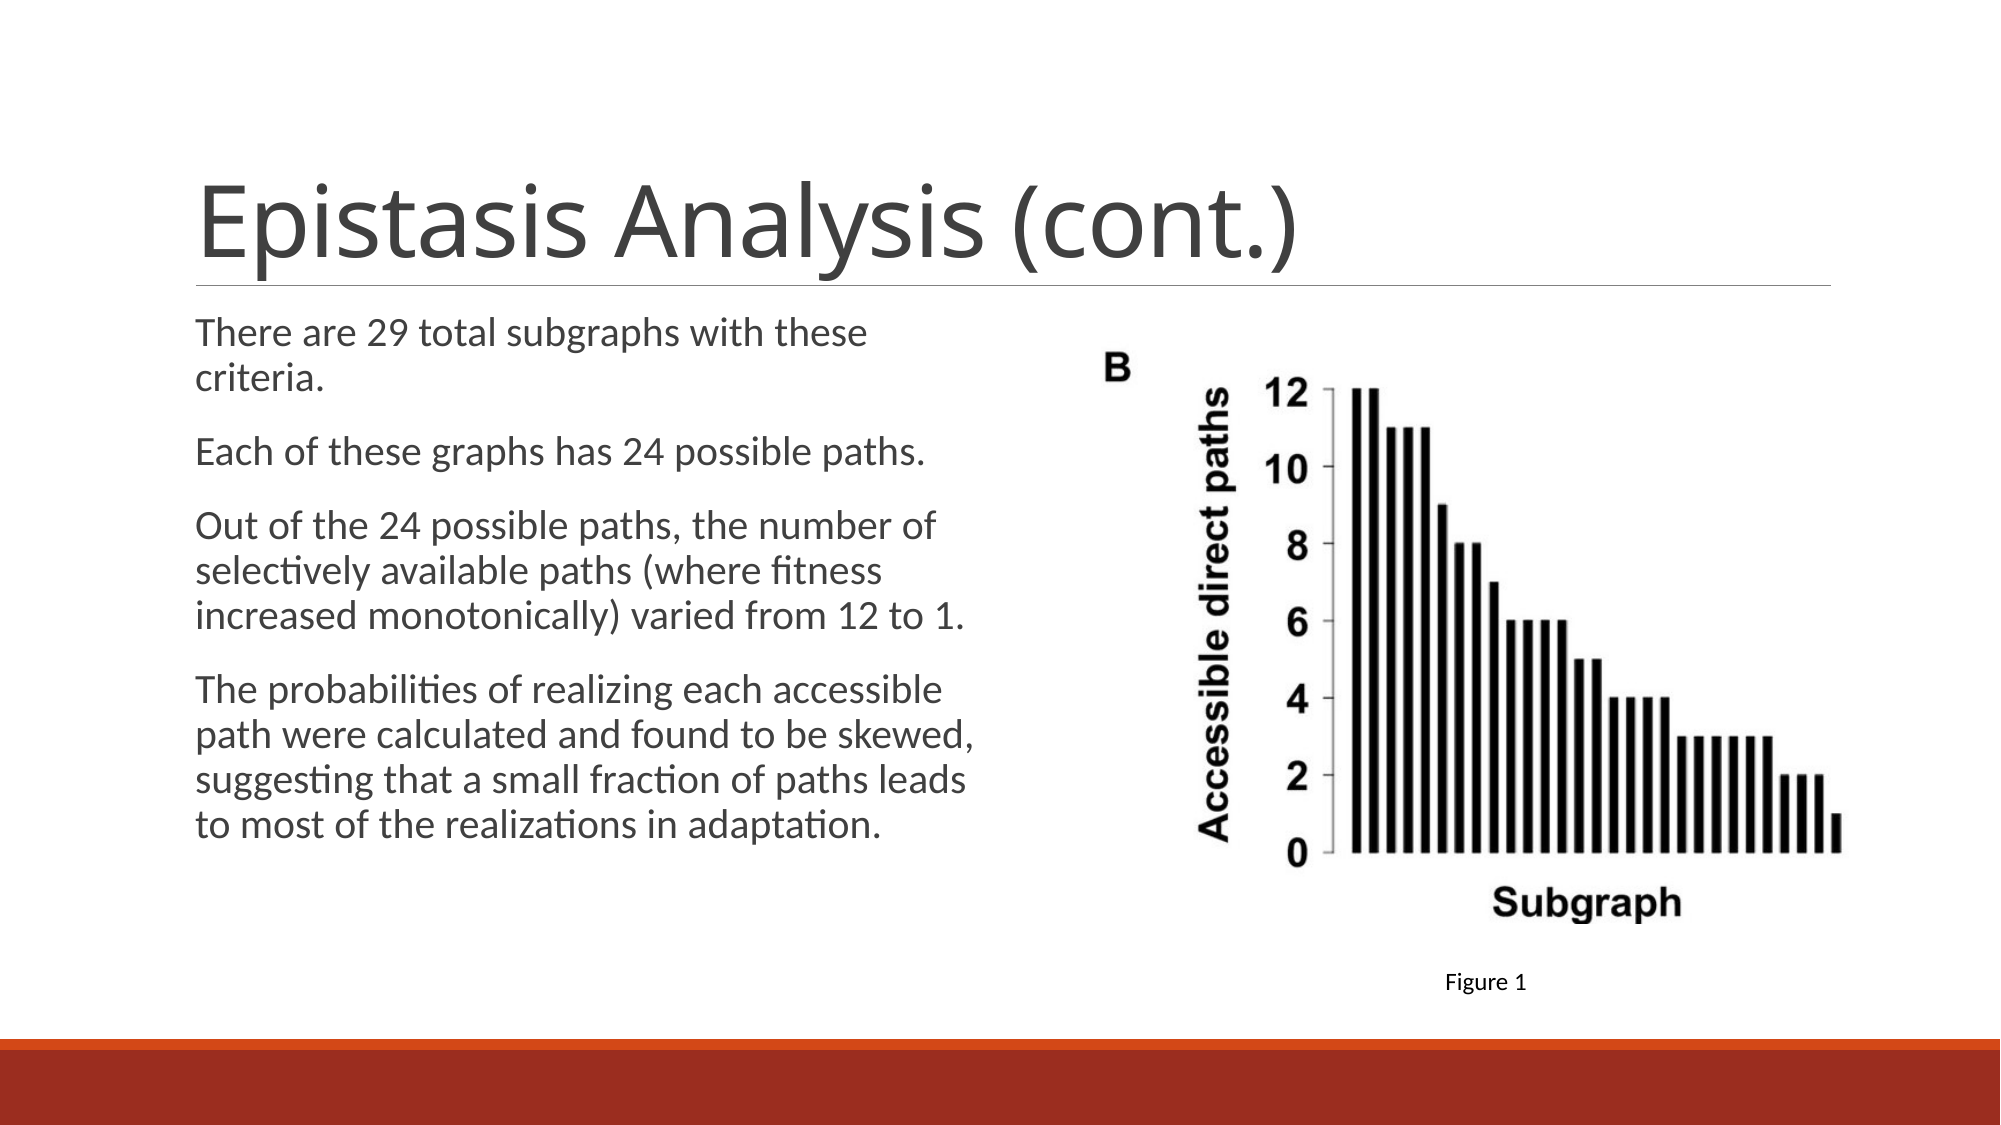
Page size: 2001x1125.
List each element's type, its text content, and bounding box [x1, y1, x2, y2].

picture [1101, 341, 1872, 925]
text_box Figure 1 [1430, 957, 1543, 1003]
list There are 29 total subgraphs with these criteria. Each of these graphs has 24 possible paths. Out of the 24 possible paths, the number of selectively available paths (where fitness increased monotonically) varied from 12 to 1. The probabilities of realizing each accessible path were calculated and found to be skewed, suggesting that a small fraction of paths leads to most of the realizations in adaptation. [180, 302, 1000, 963]
title Epistasis Analysis (cont.) [180, 47, 1830, 285]
